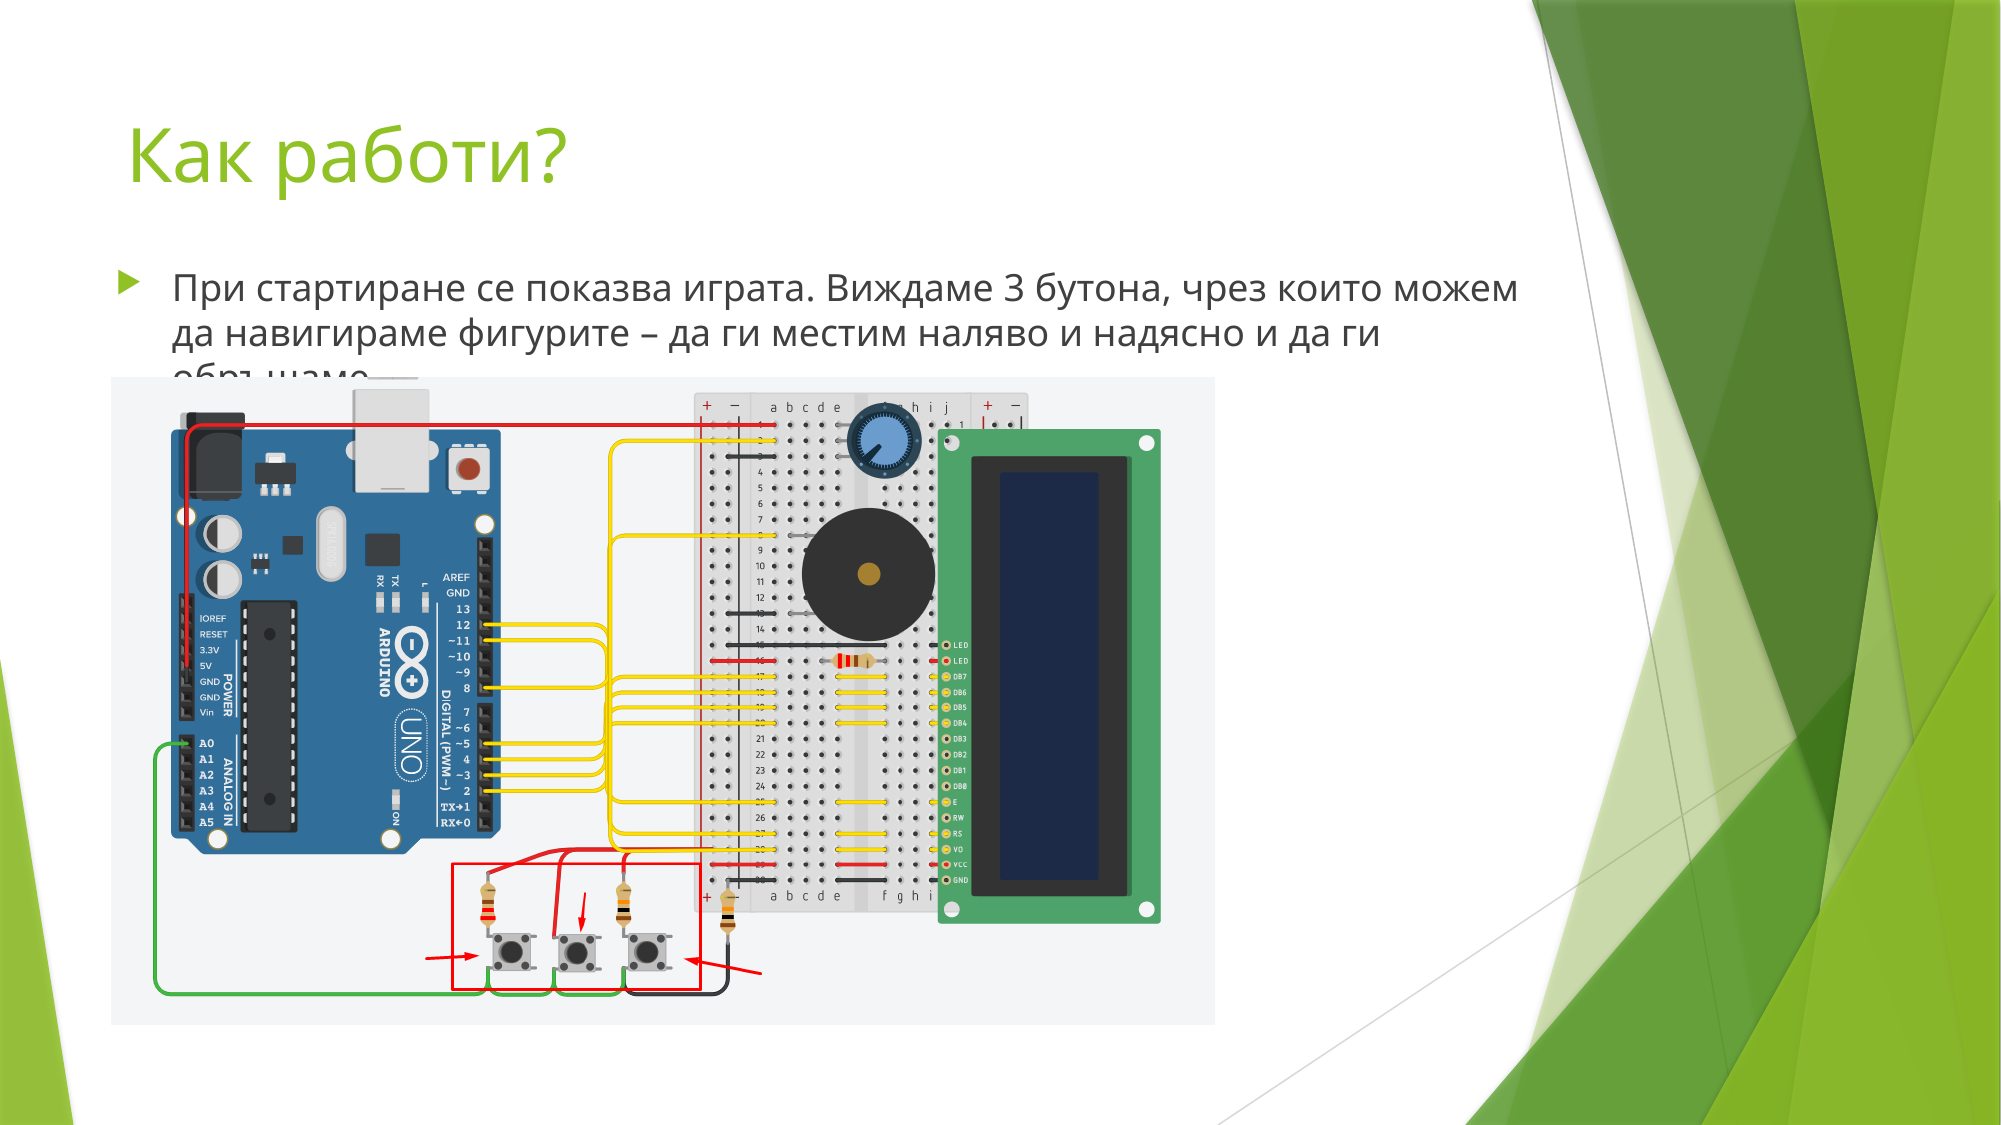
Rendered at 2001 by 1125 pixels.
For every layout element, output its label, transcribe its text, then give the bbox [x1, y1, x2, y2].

picture [110, 376, 1216, 1026]
title Как работи? [111, 99, 1522, 256]
list При стартиране се показва играта. Виждаме 3 бутона, чрез които можем да навигираме фигурите – да ги местим наляво и надясно и да ги обръщаме. [100, 256, 1547, 894]
